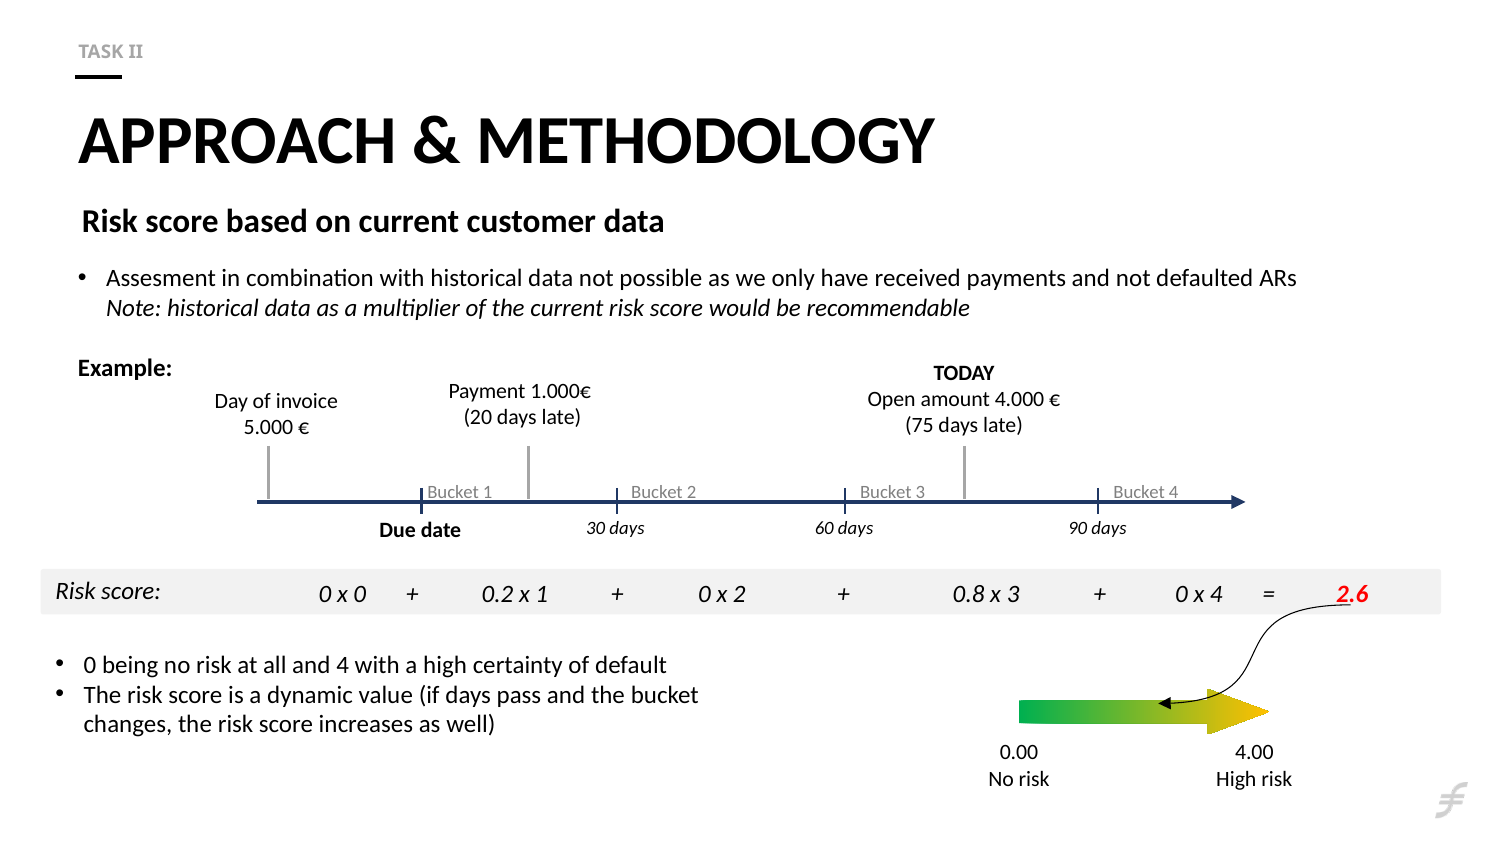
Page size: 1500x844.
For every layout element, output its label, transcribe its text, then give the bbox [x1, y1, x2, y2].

text_box [1304, 567, 1443, 616]
text_box [39, 570, 1205, 616]
text_box Risk score: [40, 567, 329, 612]
text_box Risk score based on current customer data [67, 191, 681, 247]
text_box Bucket 2 [616, 472, 712, 501]
text_box 90 days [1053, 508, 1142, 547]
text_box 0 being no risk at all and 4 with a high certainty of default The risk score is a dynamic value (if days pass and the bucket changes, the risk score increases as well) [40, 640, 785, 776]
text_box Bucket 3 [845, 472, 941, 501]
text_box Bucket 3 [846, 503, 941, 510]
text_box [1205, 557, 1304, 751]
text_box Due date [364, 508, 477, 550]
title Approach & Methodology [63, 112, 1447, 248]
text_box Payment 1.000€ (20 days late) [404, 369, 640, 437]
text_box 0 x 0 + 0.2 x 1 + 0 x 2 + 0.8 x 3 + 0 x 4 = 2.6 [1304, 570, 1433, 615]
text_box Bucket 1 [422, 503, 508, 510]
text_box 0 x 0 + 0.2 x 1 + 0 x 2 + 0.8 x 3 + 0 x 4 = 2.6 [303, 570, 1205, 615]
text_box Bucket 1 [412, 472, 508, 501]
text_box 30 days [571, 508, 660, 547]
text_box TODAY Open amount 4.000 € (75 days late) [814, 351, 1115, 445]
list Task iI [63, 27, 741, 63]
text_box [961, 689, 1314, 802]
text_box Bucket 4 [1099, 503, 1194, 510]
text_box Bucket 4 [1098, 472, 1194, 501]
text_box Day of invoice 5.000 € [178, 379, 374, 447]
text_box Assesment in combination with historical data not possible as we only have received payments and not defaulted ARs Note: historical data as a multiplier of the current risk score would be recommendable Example: [63, 254, 1488, 390]
picture [1435, 782, 1468, 819]
text_box Bucket 2 [617, 503, 712, 510]
text_box 60 days [799, 508, 889, 547]
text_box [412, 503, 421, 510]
